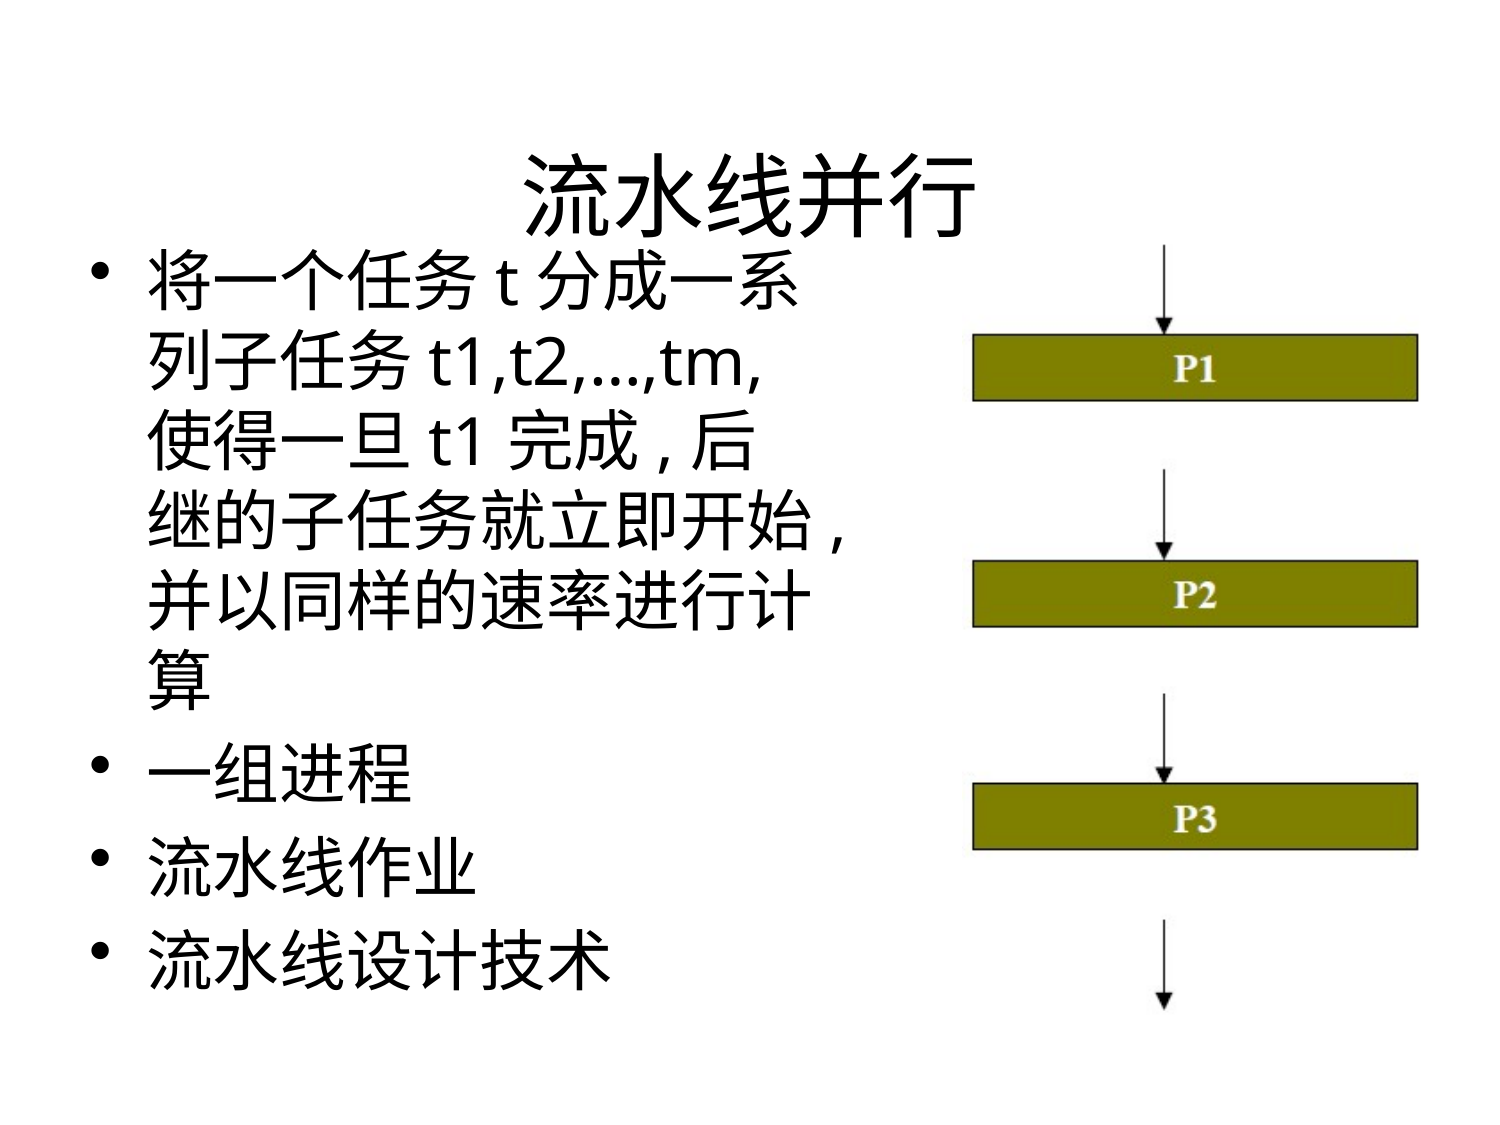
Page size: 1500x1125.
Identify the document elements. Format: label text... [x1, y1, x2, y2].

picture [962, 231, 1424, 1019]
title 流水线并行 [112, 99, 1388, 288]
list 将一个任务t分成一系列子任务t1,t2,…,tm,使得一旦t1完成,后继的子任务就立即开始,并以同样的速率进行计算 一组进程 流水线作业 流水线设计技术 [74, 231, 834, 1012]
